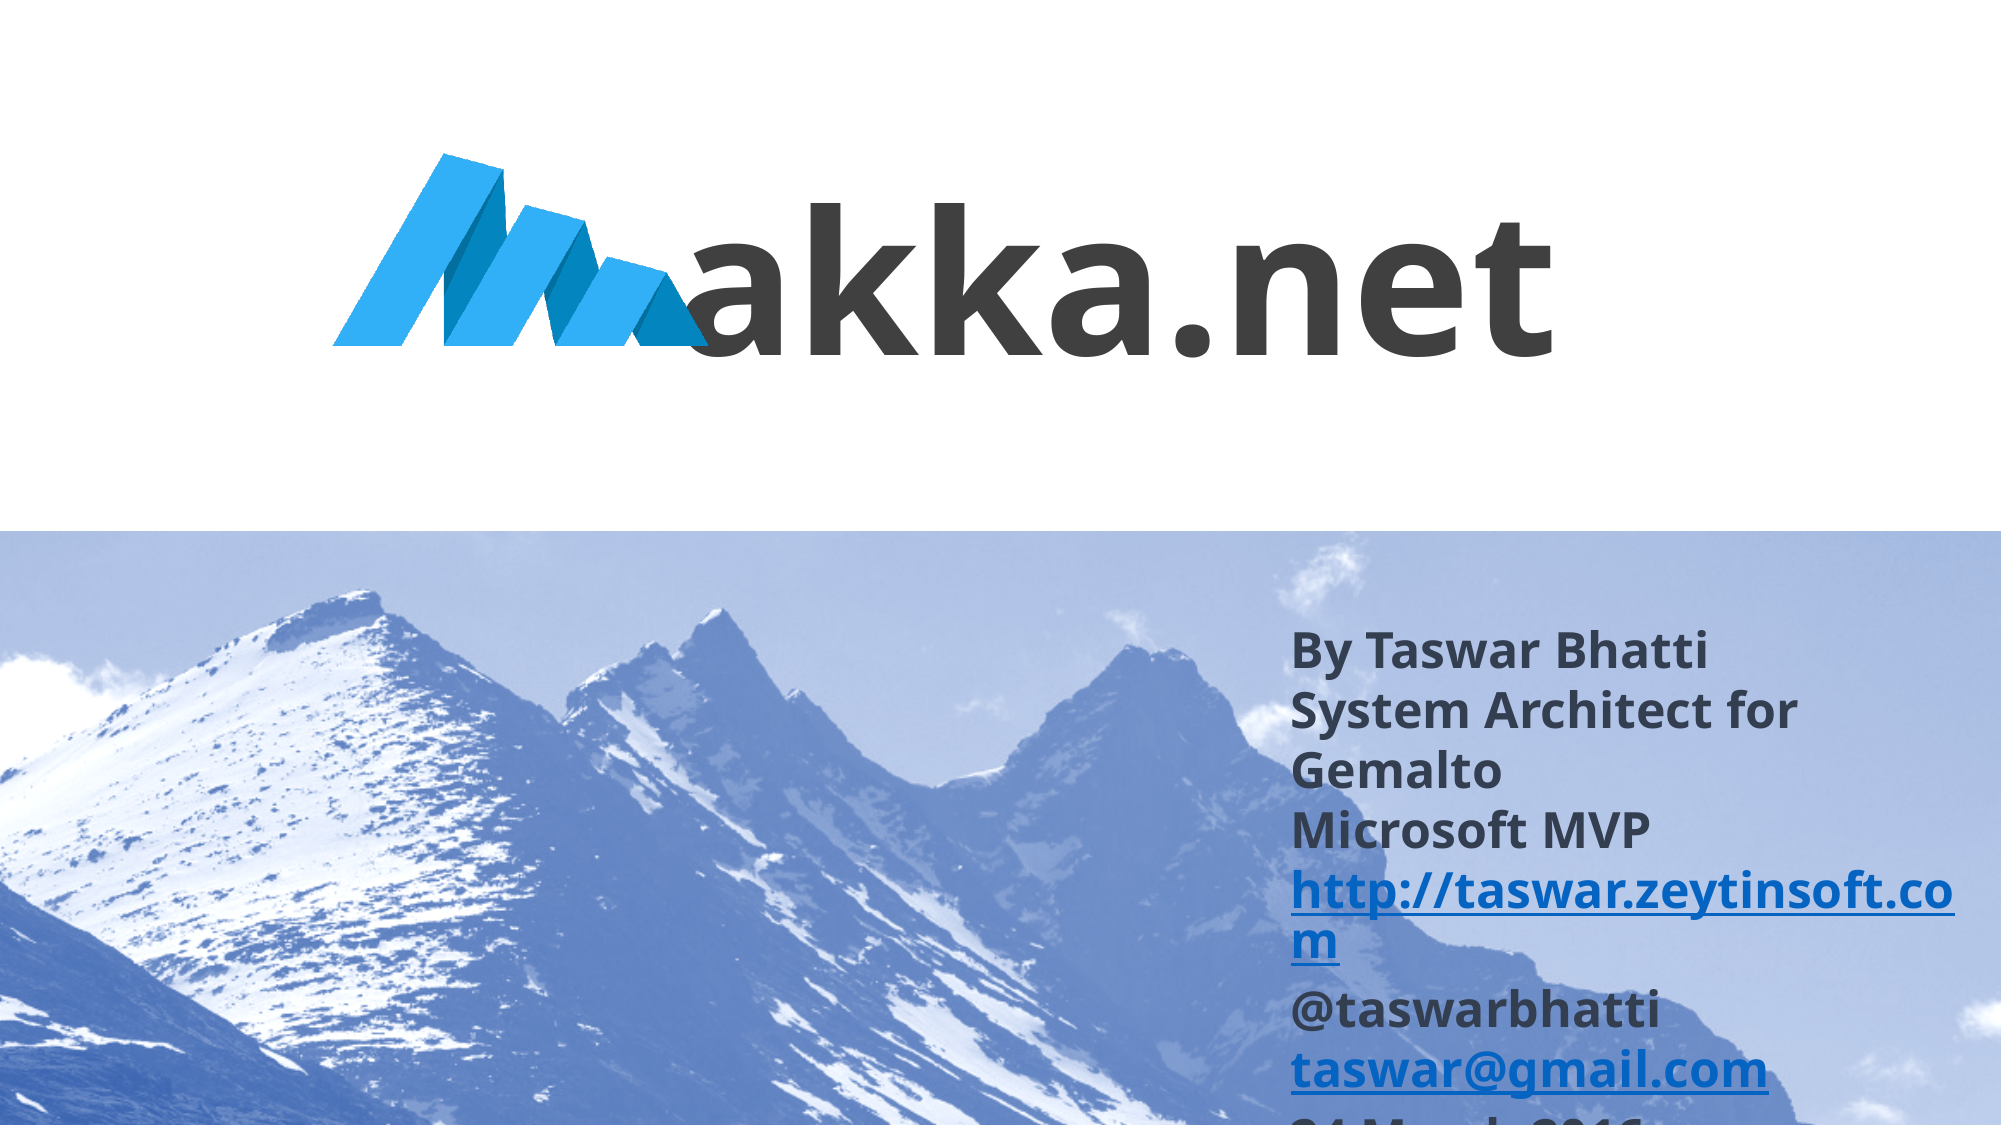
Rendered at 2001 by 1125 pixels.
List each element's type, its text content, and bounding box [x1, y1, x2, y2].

picture [0, 531, 2000, 1125]
picture [332, 153, 709, 346]
text_box akka.net [660, 148, 1573, 404]
